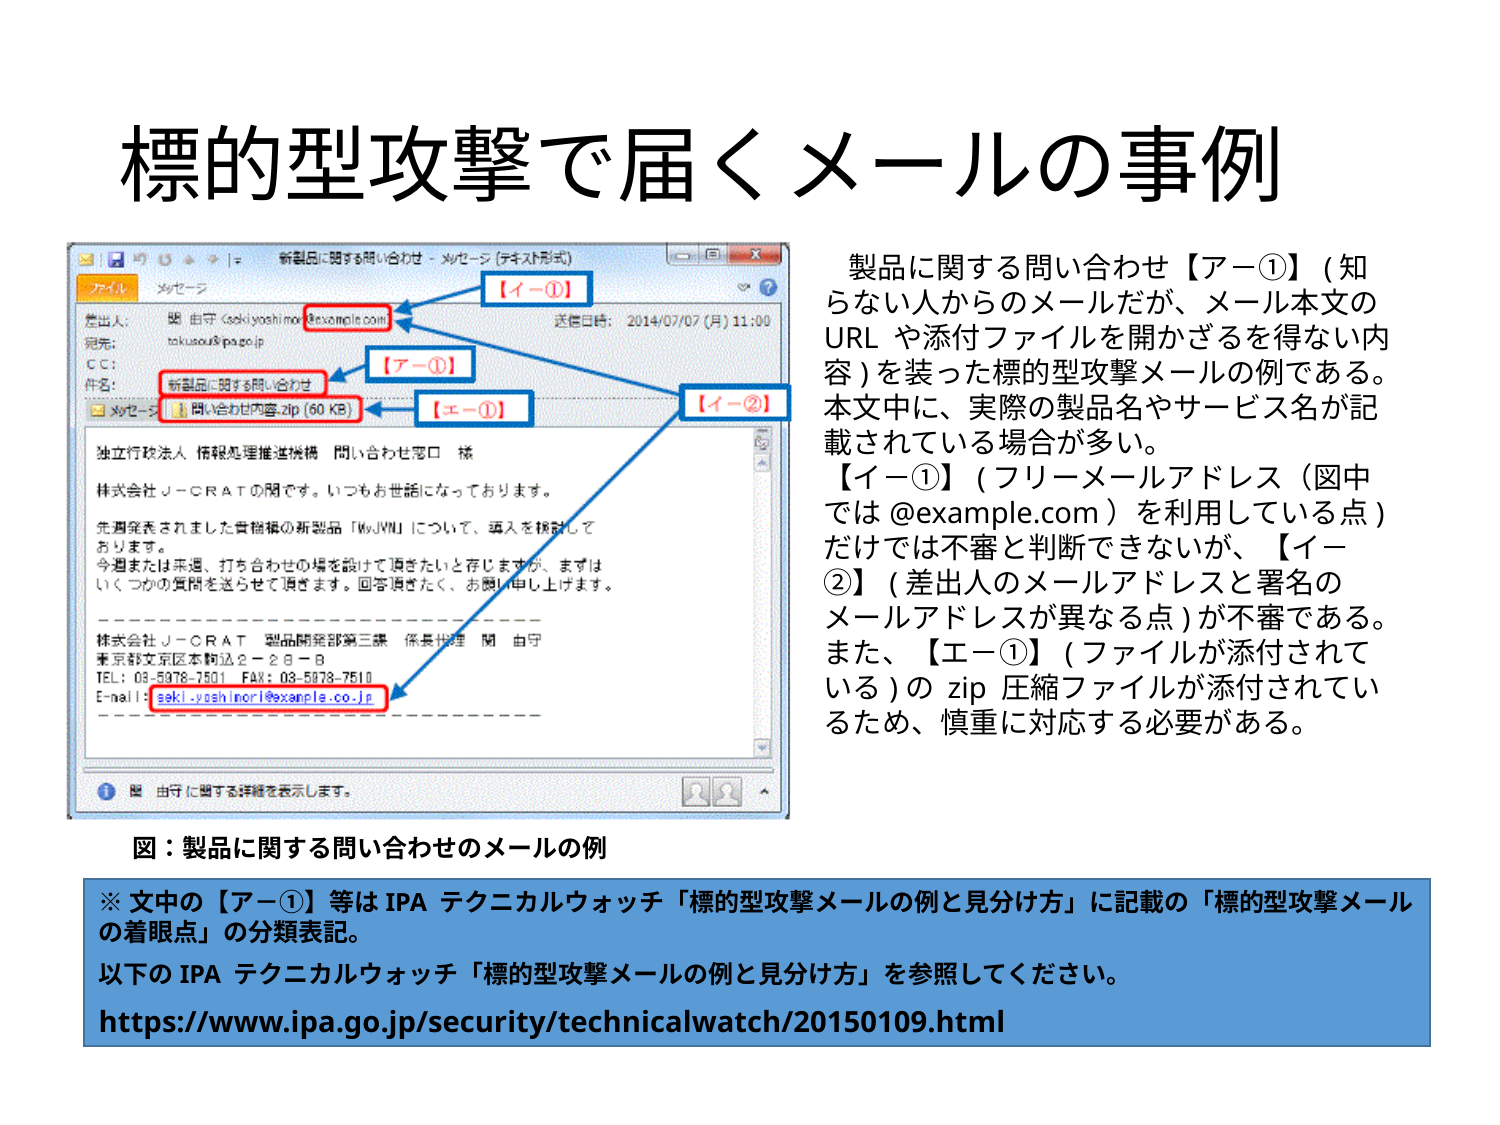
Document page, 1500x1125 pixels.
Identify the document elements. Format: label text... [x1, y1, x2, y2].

text_box ※文中の【ア－①】等はIPA テクニカルウォッチ「標的型攻撃メールの例と見分け方」に記載の「標的型攻撃メールの着眼点」の分類表記。 以下のIPA テクニカルウォッチ「標的型攻撃メールの例と見分け方」を参照してください。 https://www.ipa.go.jp/security/technicalwatch/20150109.html [83, 878, 1431, 1047]
title 標的型攻撃で届くメールの事例 [103, 59, 1397, 278]
text_box 図：製品に関する問い合わせのメールの例 [118, 826, 656, 870]
text_box 製品に関する問い合わせ【ア－①】(知らない人からのメールだが、メール本文のURL や添付ファイルを開かざるを得ない内容)を装った標的型攻撃メールの例である。 本文中に、実際の製品名やサービス名が記載されている場合が多い。 【イ－①】(フリーメールアドレス（図中では@example.com）を利用している点)だけでは不審と判断できないが、【イ－②】(差出人のメールアドレスと署名のメールアドレスが異なる点)が不審である。 また、【エ－①】(ファイルが添付されている)の zip 圧縮ファイルが添付されているため、慎重に対応する必要がある。 [809, 242, 1412, 747]
picture [64, 233, 798, 826]
